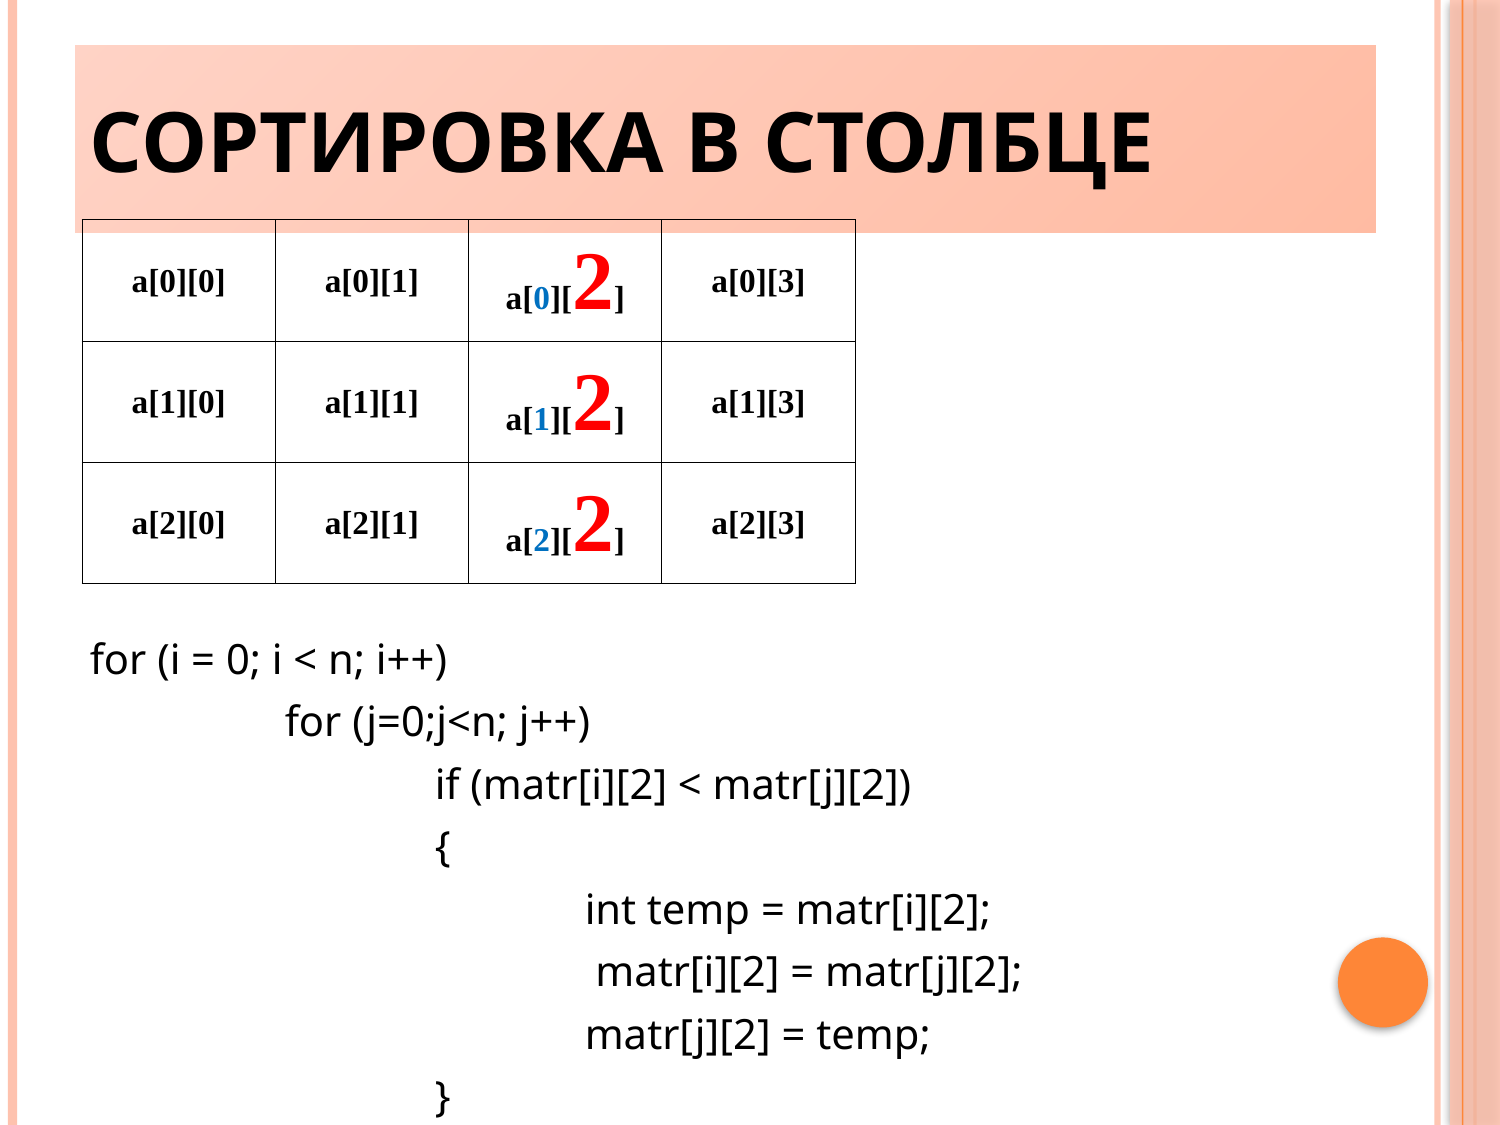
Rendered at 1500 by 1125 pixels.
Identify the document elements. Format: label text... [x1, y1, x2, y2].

table_cell a[2][3] [662, 463, 855, 583]
table_cell a[1][0] [83, 342, 275, 462]
title Сортировка в столбце [75, 45, 1376, 233]
table_header a[0][1] [276, 220, 468, 341]
list for (i = 0; i < n; i++) for (j=0;j<n; j++) if (matr[i][2] < matr[j][2]) { int temp = matr[i][2]; matr[i][2] = matr[j][2]; matr[j][2] = temp; } [75, 262, 1383, 1062]
table_cell a[1][2] [469, 342, 661, 462]
table_header a[0][0] [83, 220, 275, 341]
table_cell a[2][0] [83, 463, 275, 583]
table_cell a[2][1] [276, 463, 468, 583]
table_header a[0][3] [662, 220, 855, 341]
table_cell a[1][3] [662, 342, 855, 462]
table_cell a[2][2] [469, 463, 661, 583]
table_cell a[1][1] [276, 342, 468, 462]
table_header a[0][2] [469, 220, 661, 341]
